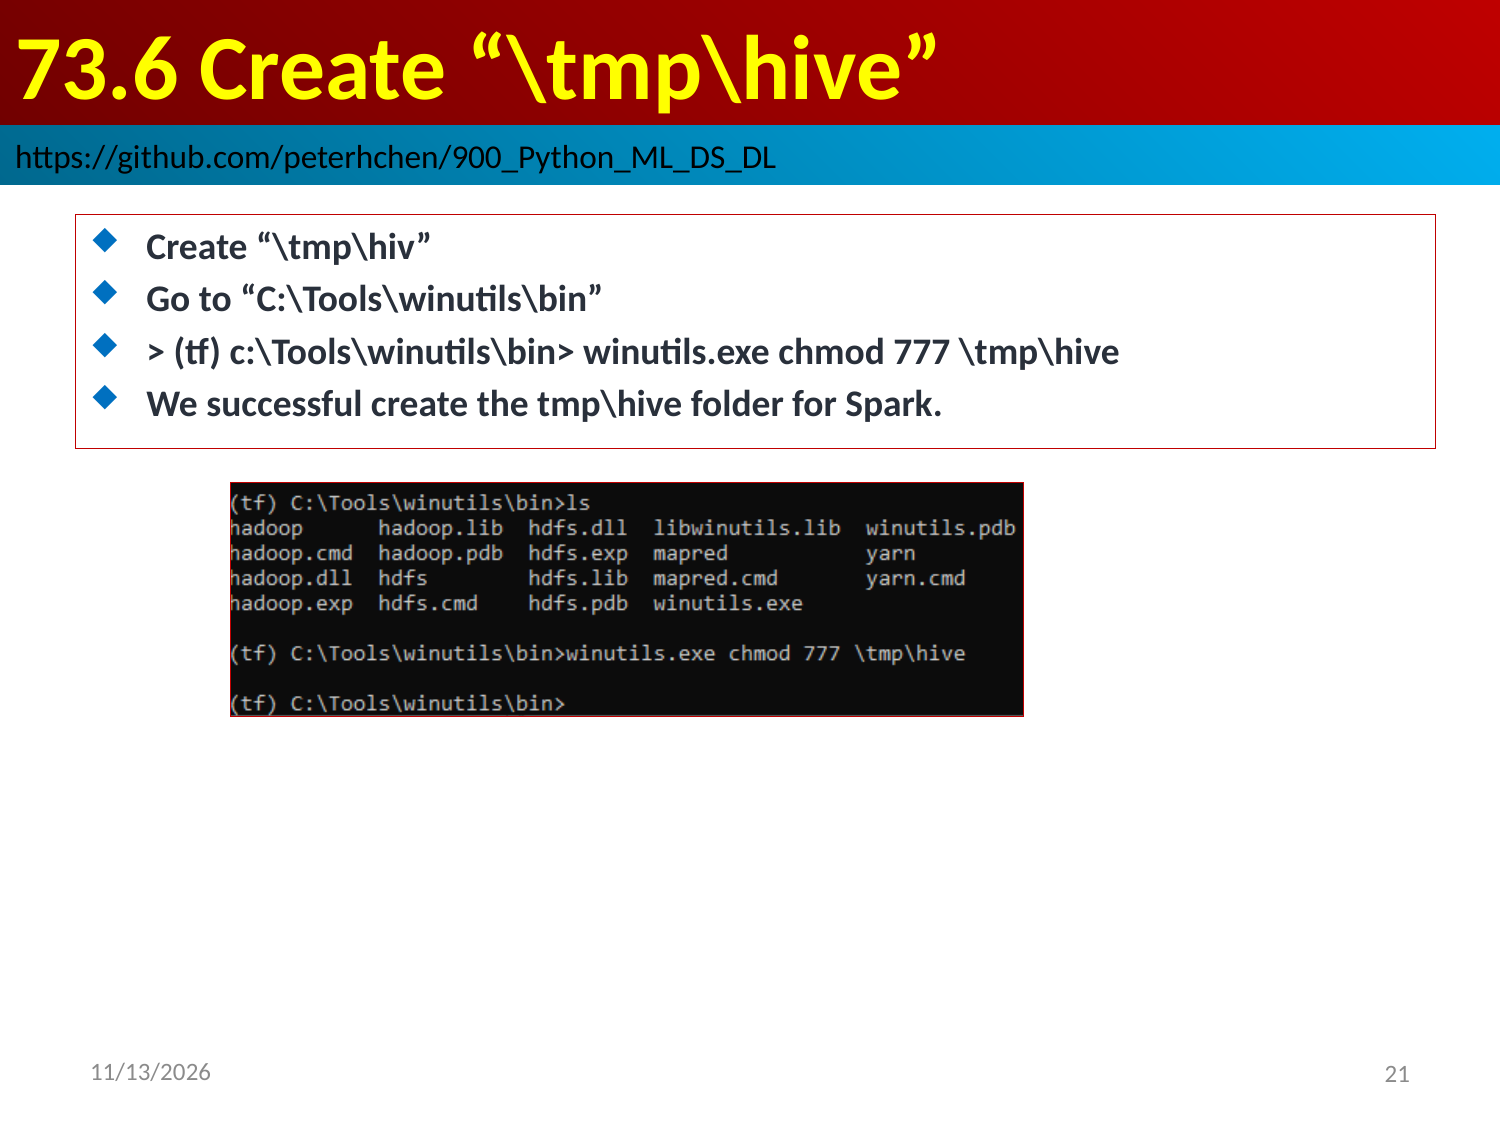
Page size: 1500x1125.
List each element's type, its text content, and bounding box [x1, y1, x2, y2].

title 73.6 Create “\tmp\hive” [0, 0, 1500, 125]
picture [229, 482, 1025, 718]
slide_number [75, 1040, 425, 1101]
slide_number 21 [1074, 1042, 1425, 1103]
text_box https://github.com/peterhchen/900_Python_ML_DS_DL [0, 125, 1500, 185]
subtitle Create “\tmp\hiv” Go to “C:\Tools\winutils\bin” > (tf) c:\Tools\winutils\bin> winutils.exe chmod 777 \tmp\hive We successful create the tmp\hive folder for Spark. [75, 214, 1436, 449]
